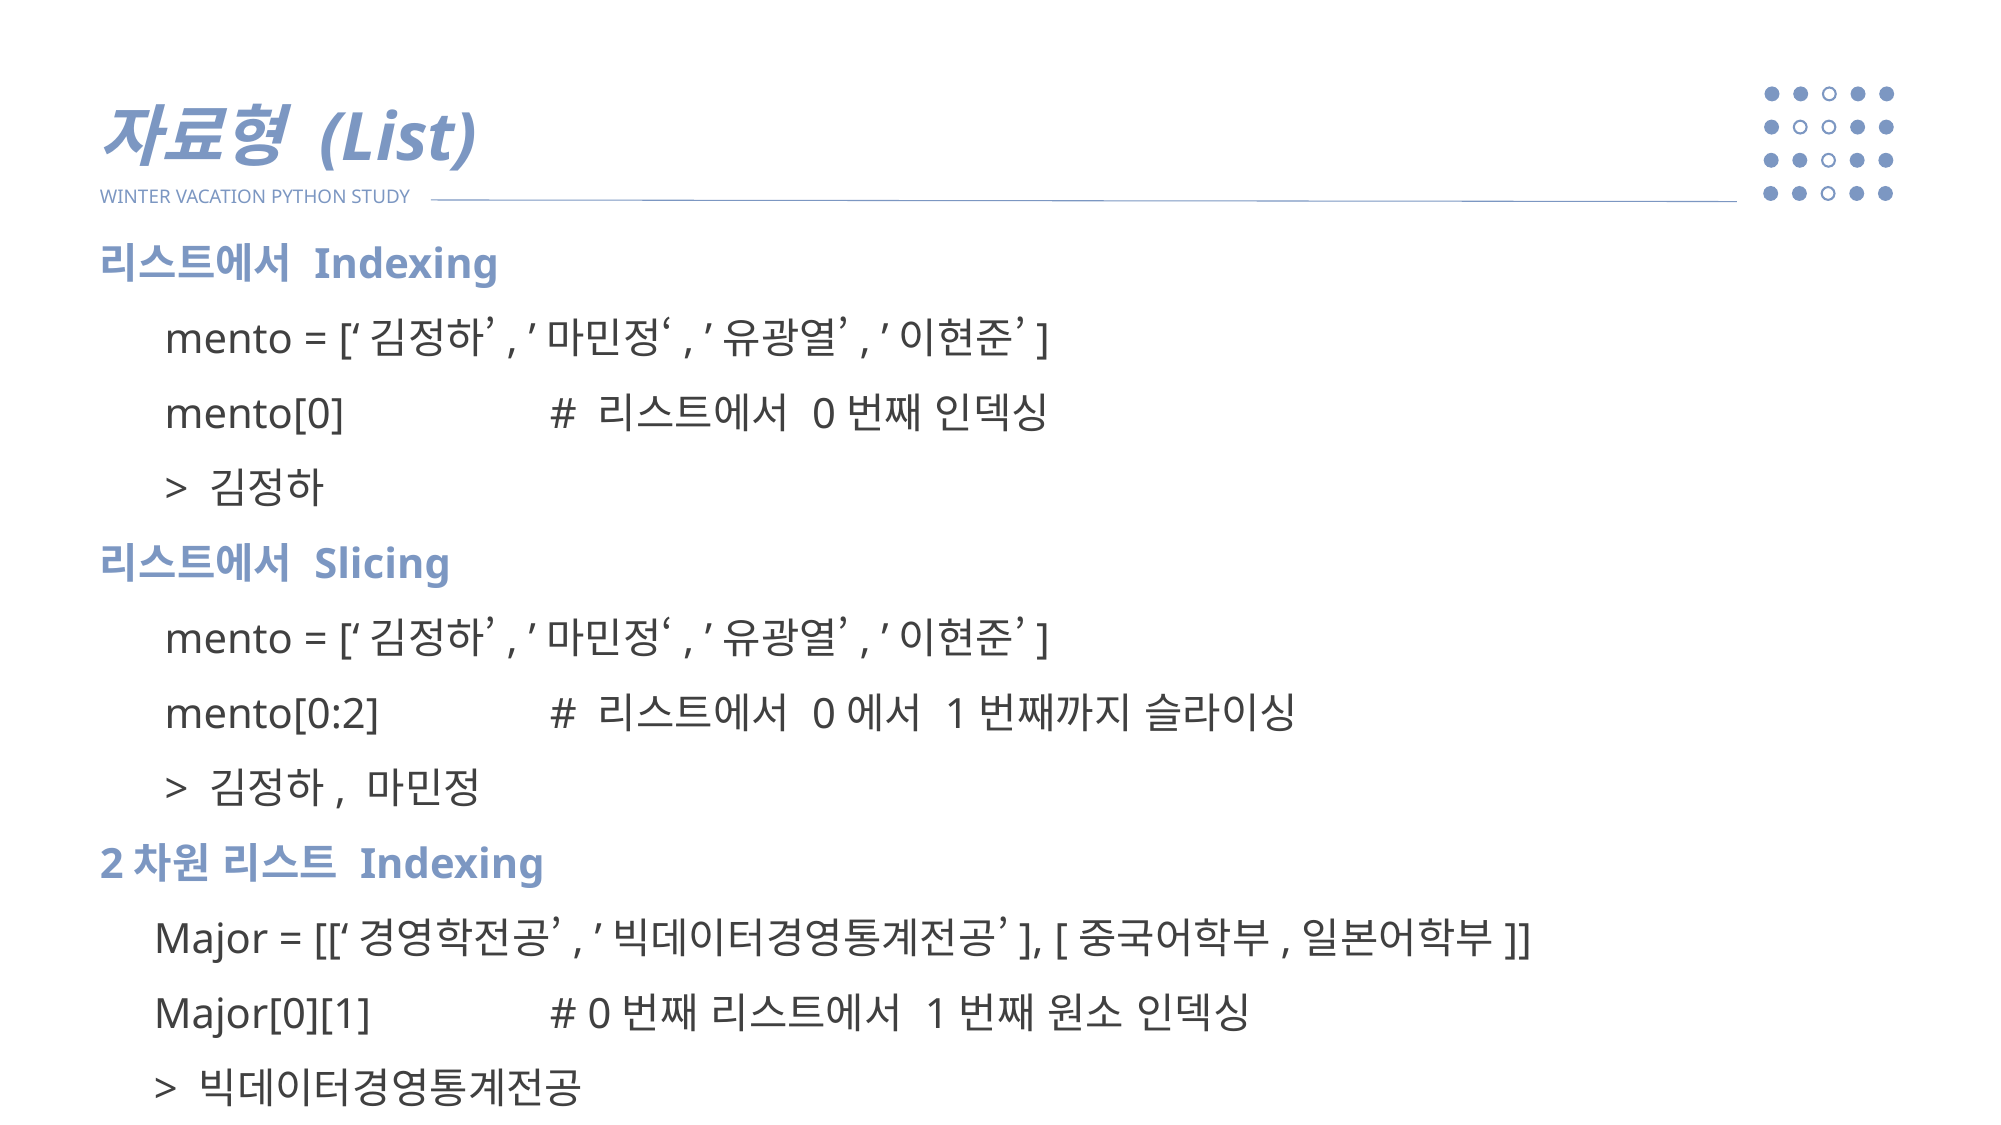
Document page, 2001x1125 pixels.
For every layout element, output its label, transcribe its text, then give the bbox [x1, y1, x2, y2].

text_box [1878, 152, 1894, 168]
text_box [1821, 119, 1837, 135]
text_box [1821, 86, 1837, 102]
text_box [1792, 152, 1808, 168]
text_box [1820, 185, 1836, 201]
text_box [1850, 86, 1866, 102]
text_box [1821, 152, 1837, 168]
text_box [1849, 152, 1865, 168]
text_box [1877, 185, 1893, 201]
text_box [1793, 86, 1809, 102]
text_box [1791, 185, 1807, 201]
text_box [1879, 86, 1895, 102]
text_box [1792, 119, 1808, 135]
text_box 리스트에서 Indexing mento = [‘김정하’, ’마민정‘, ’유광열’, ’이현준’] mento[0] # 리스트에서 0번째 인덱싱 > 김정하 리스트에서 Slicing mento = [‘김정하’, ’마민정‘, ’유광열’, ’이현준’] mento[0:2] # 리스트에서 0에서 1번째까지 슬라이싱 > 김정하, 마민정 2차원 리스트 Indexing Major = [[‘경영학전공’, ’빅데이터경영통계전공’], [중국어학부,일본어학부]] Major[0][1] # 0번째 리스트에서 1번째 원소 인덱싱 > 빅데이터경영통계전공 [85, 229, 1732, 1119]
text_box [1849, 185, 1865, 201]
text_box [1764, 86, 1780, 102]
text_box [1763, 185, 1779, 201]
text_box 자료형 (List) WINTER VACATION PYTHON STUDY [85, 46, 1028, 216]
text_box [1878, 119, 1894, 135]
text_box [1850, 119, 1866, 135]
text_box [1764, 119, 1780, 135]
text_box [1763, 152, 1779, 168]
